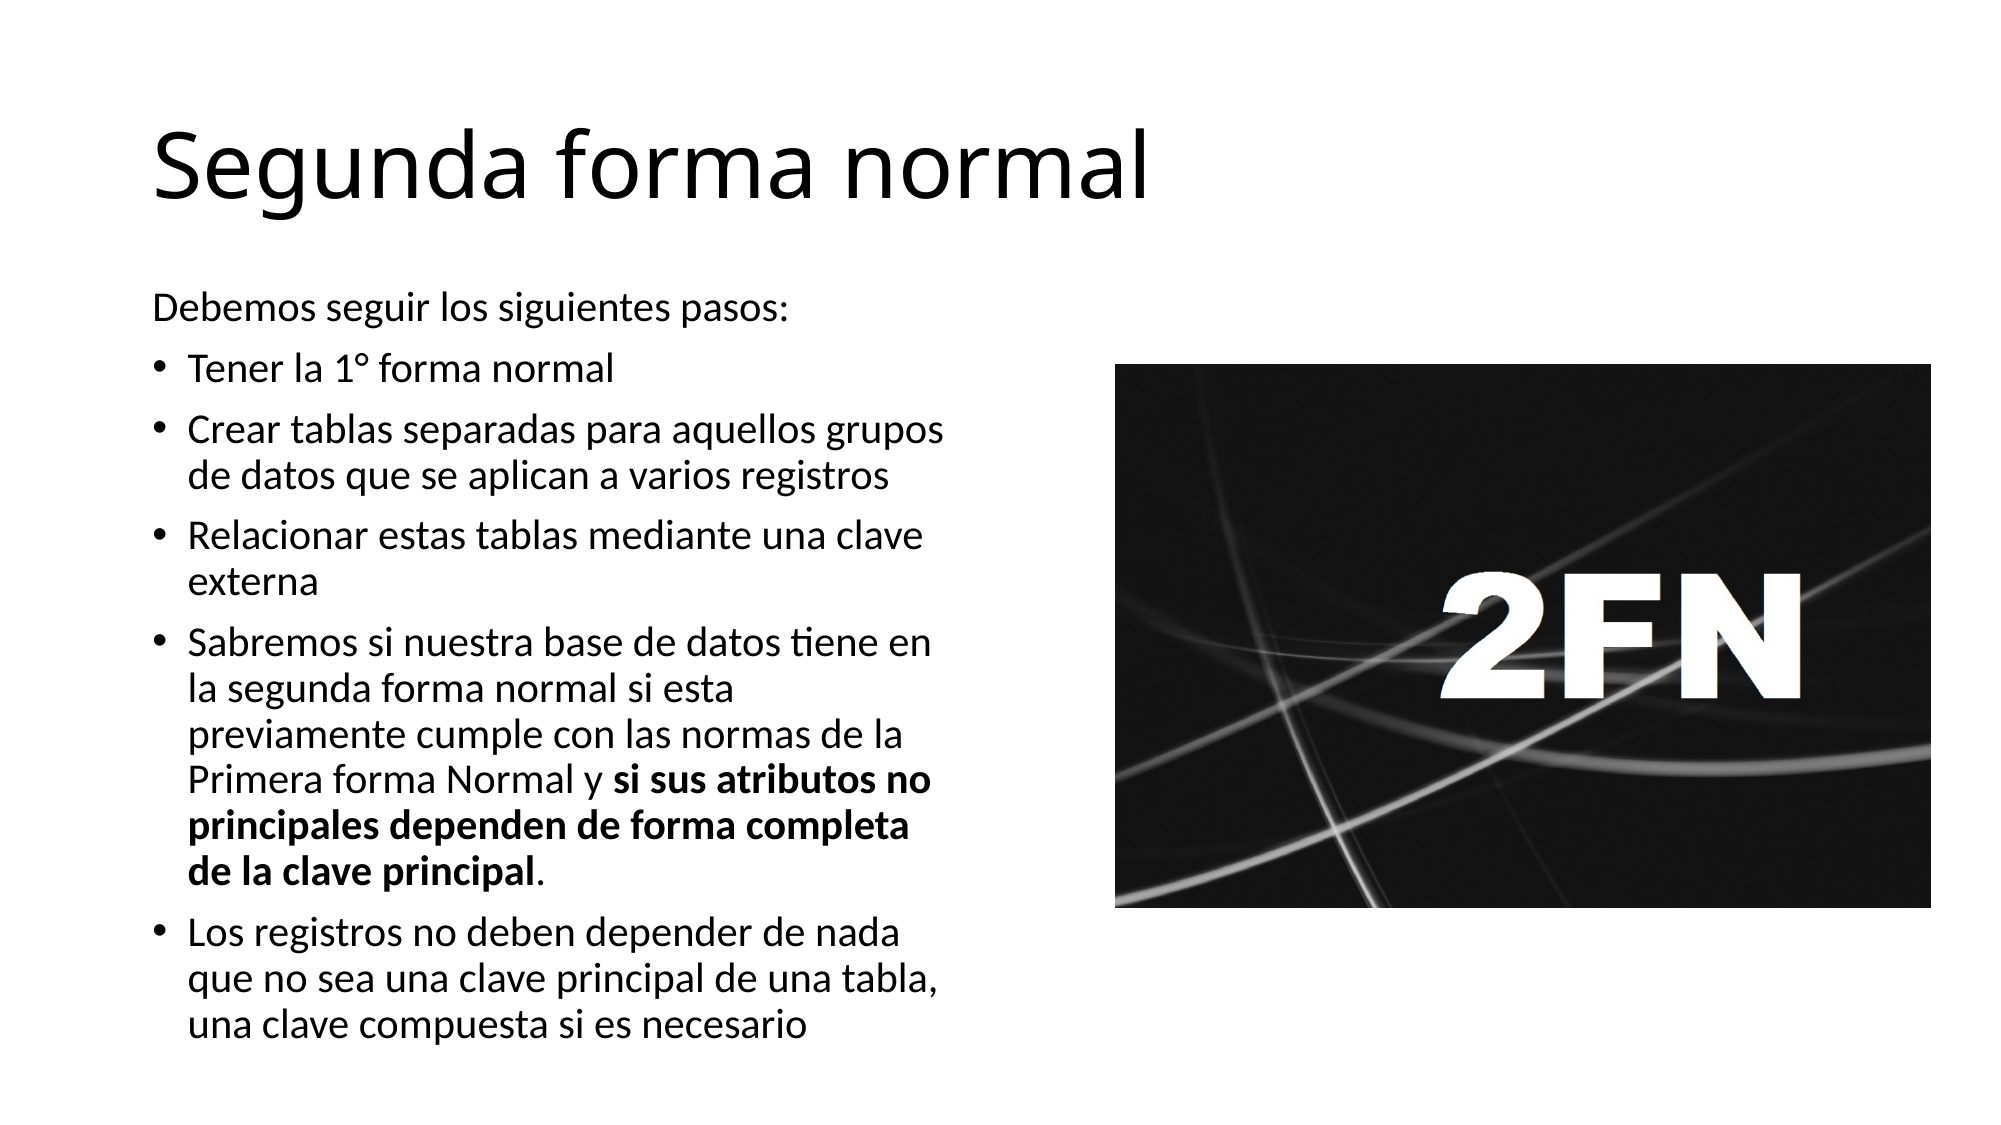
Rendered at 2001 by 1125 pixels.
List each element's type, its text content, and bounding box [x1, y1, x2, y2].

picture [1114, 364, 1931, 908]
title Segunda forma normal [137, 59, 1863, 278]
list Debemos seguir los siguientes pasos: Tener la 1° forma normal Crear tablas separadas para aquellos grupos de datos que se aplican a varios registros Relacionar estas tablas mediante una clave externa Sabremos si nuestra base de datos tiene en la segunda forma normal si esta previamente cumple con las normas de la Primera forma Normal y si sus atributos no principales dependen de forma completa de la clave principal. Los registros no deben depender de nada que no sea una clave principal de una tabla, una clave compuesta si es necesario [137, 277, 964, 1103]
